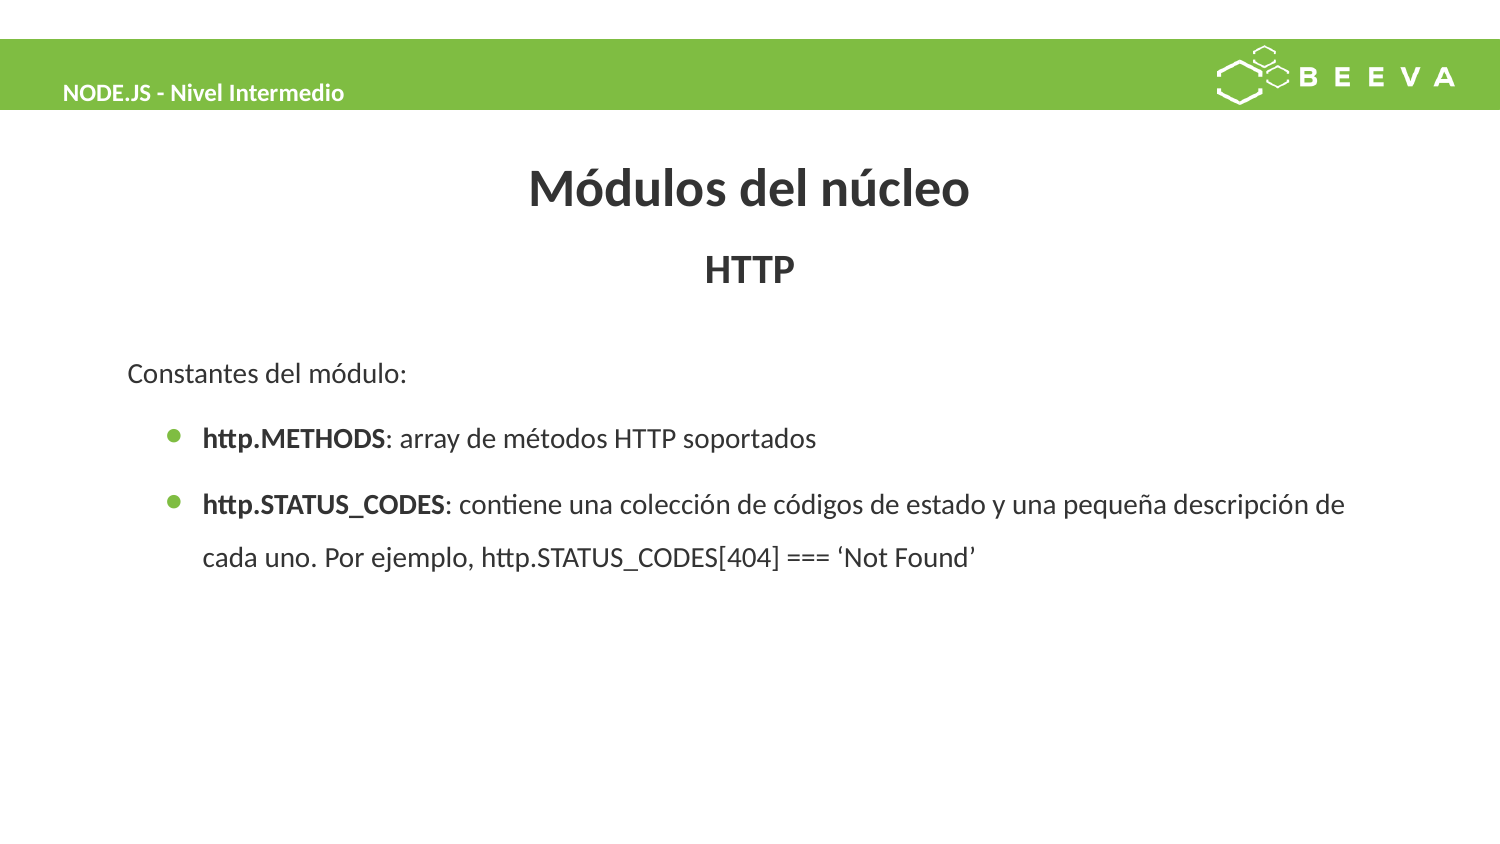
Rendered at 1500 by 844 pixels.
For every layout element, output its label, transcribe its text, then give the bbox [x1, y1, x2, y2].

list Módulos del núcleo HTTP [112, 142, 1388, 270]
list NODE.JS - Nivel Intermedio [47, 53, 1062, 96]
text_box [0, 40, 1500, 109]
text_box Constantes del módulo: http.METHODS: array de métodos HTTP soportados http.STATUS_CODES: contiene una colección de códigos de estado y una pequeña descripción de cada uno. Por ejemplo, http.STATUS_CODES[404] === ‘Not Found’ [112, 321, 1388, 782]
picture [1217, 44, 1455, 105]
